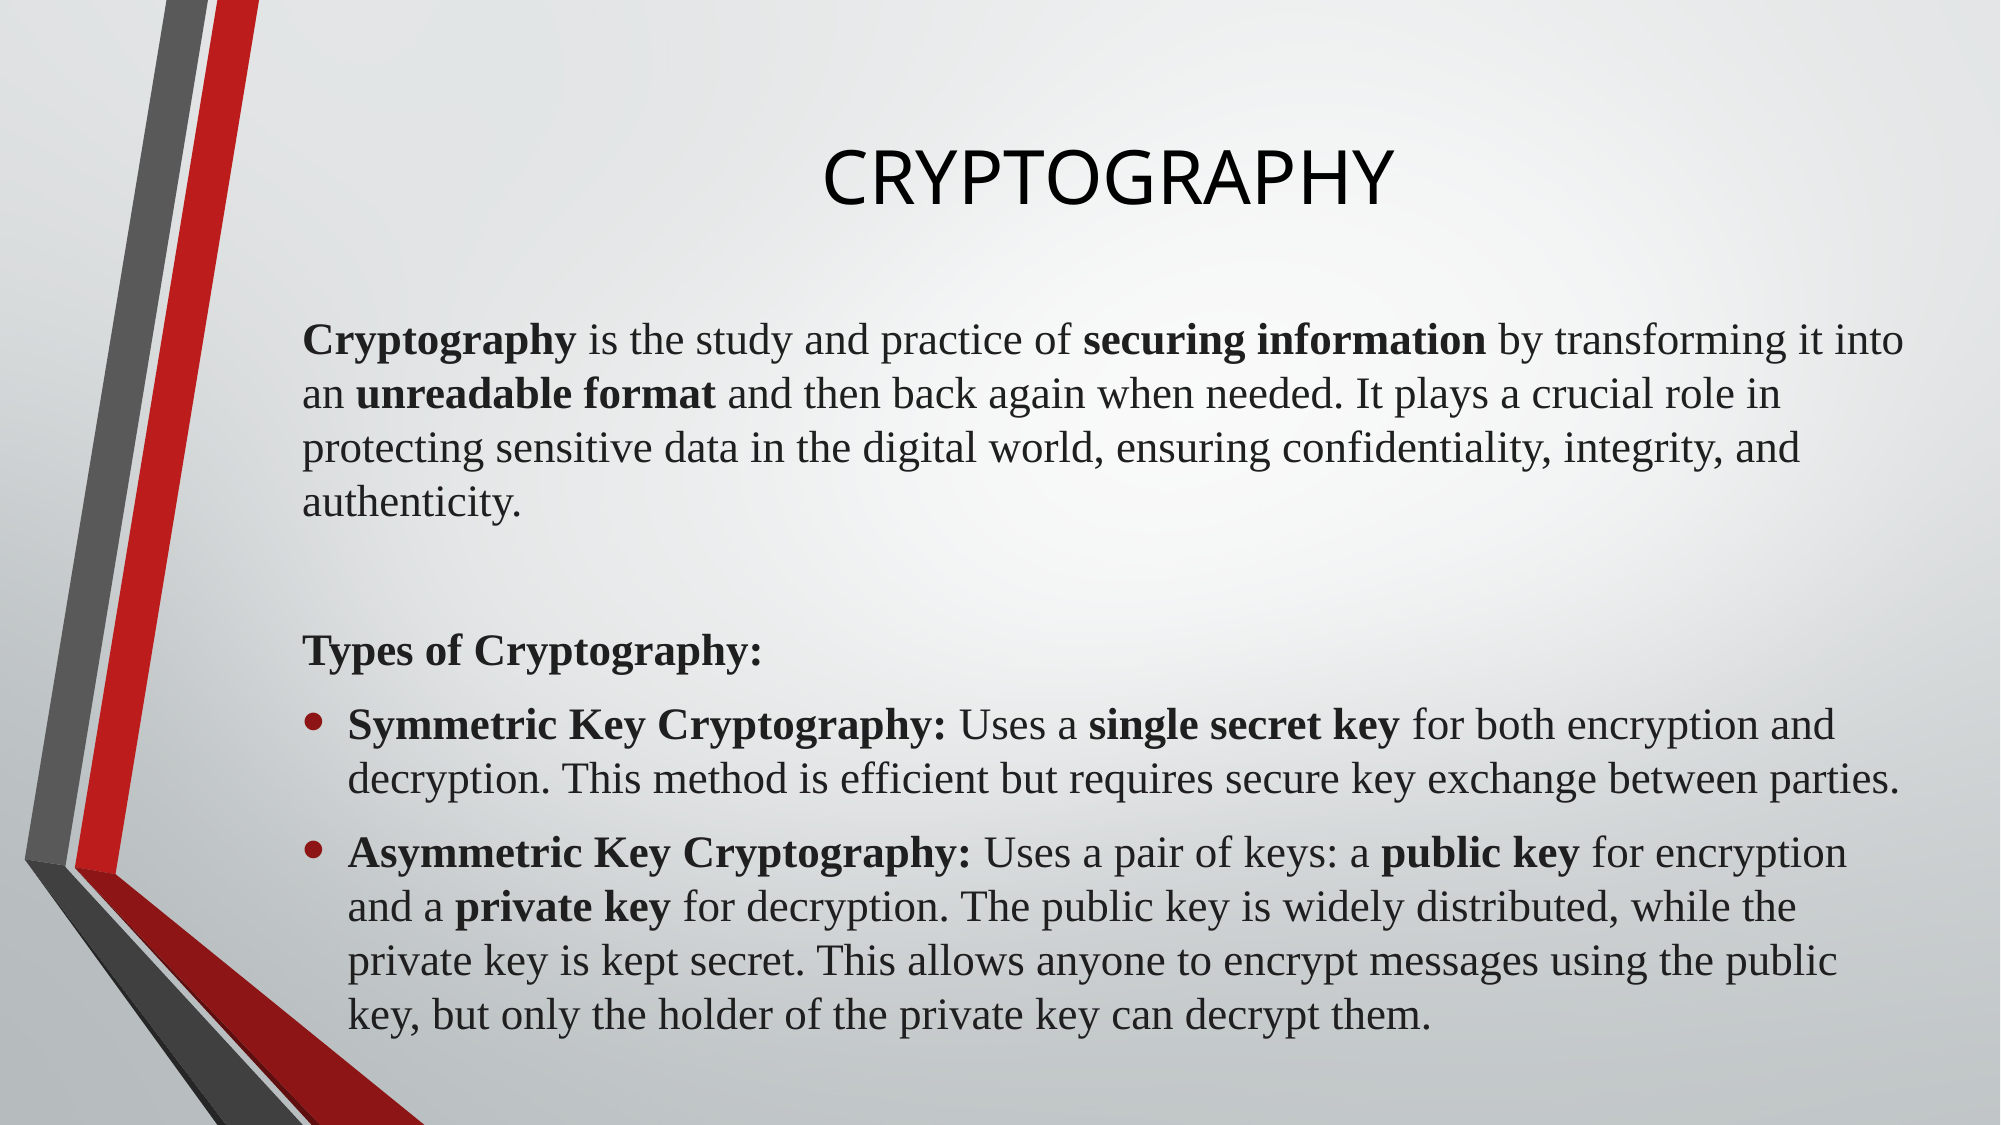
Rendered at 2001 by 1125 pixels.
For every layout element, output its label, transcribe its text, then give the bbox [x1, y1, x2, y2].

title CRYPTOGRAPHY [287, 31, 1931, 302]
list Cryptography is the study and practice of securing information by transforming it into an unreadable format and then back again when needed. It plays a crucial role in protecting sensitive data in the digital world, ensuring confidentiality, integrity, and authenticity. Types of Cryptography: Symmetric Key Cryptography: Uses a single secret key for both encryption and decryption. This method is efficient but requires secure key exchange between parties. Asymmetric Key Cryptography: Uses a pair of keys: a public key for encryption and a private key for decryption. The public key is widely distributed, while the private key is kept secret. This allows anyone to encrypt messages using the public key, but only the holder of the private key can decrypt them. [287, 302, 1931, 1059]
